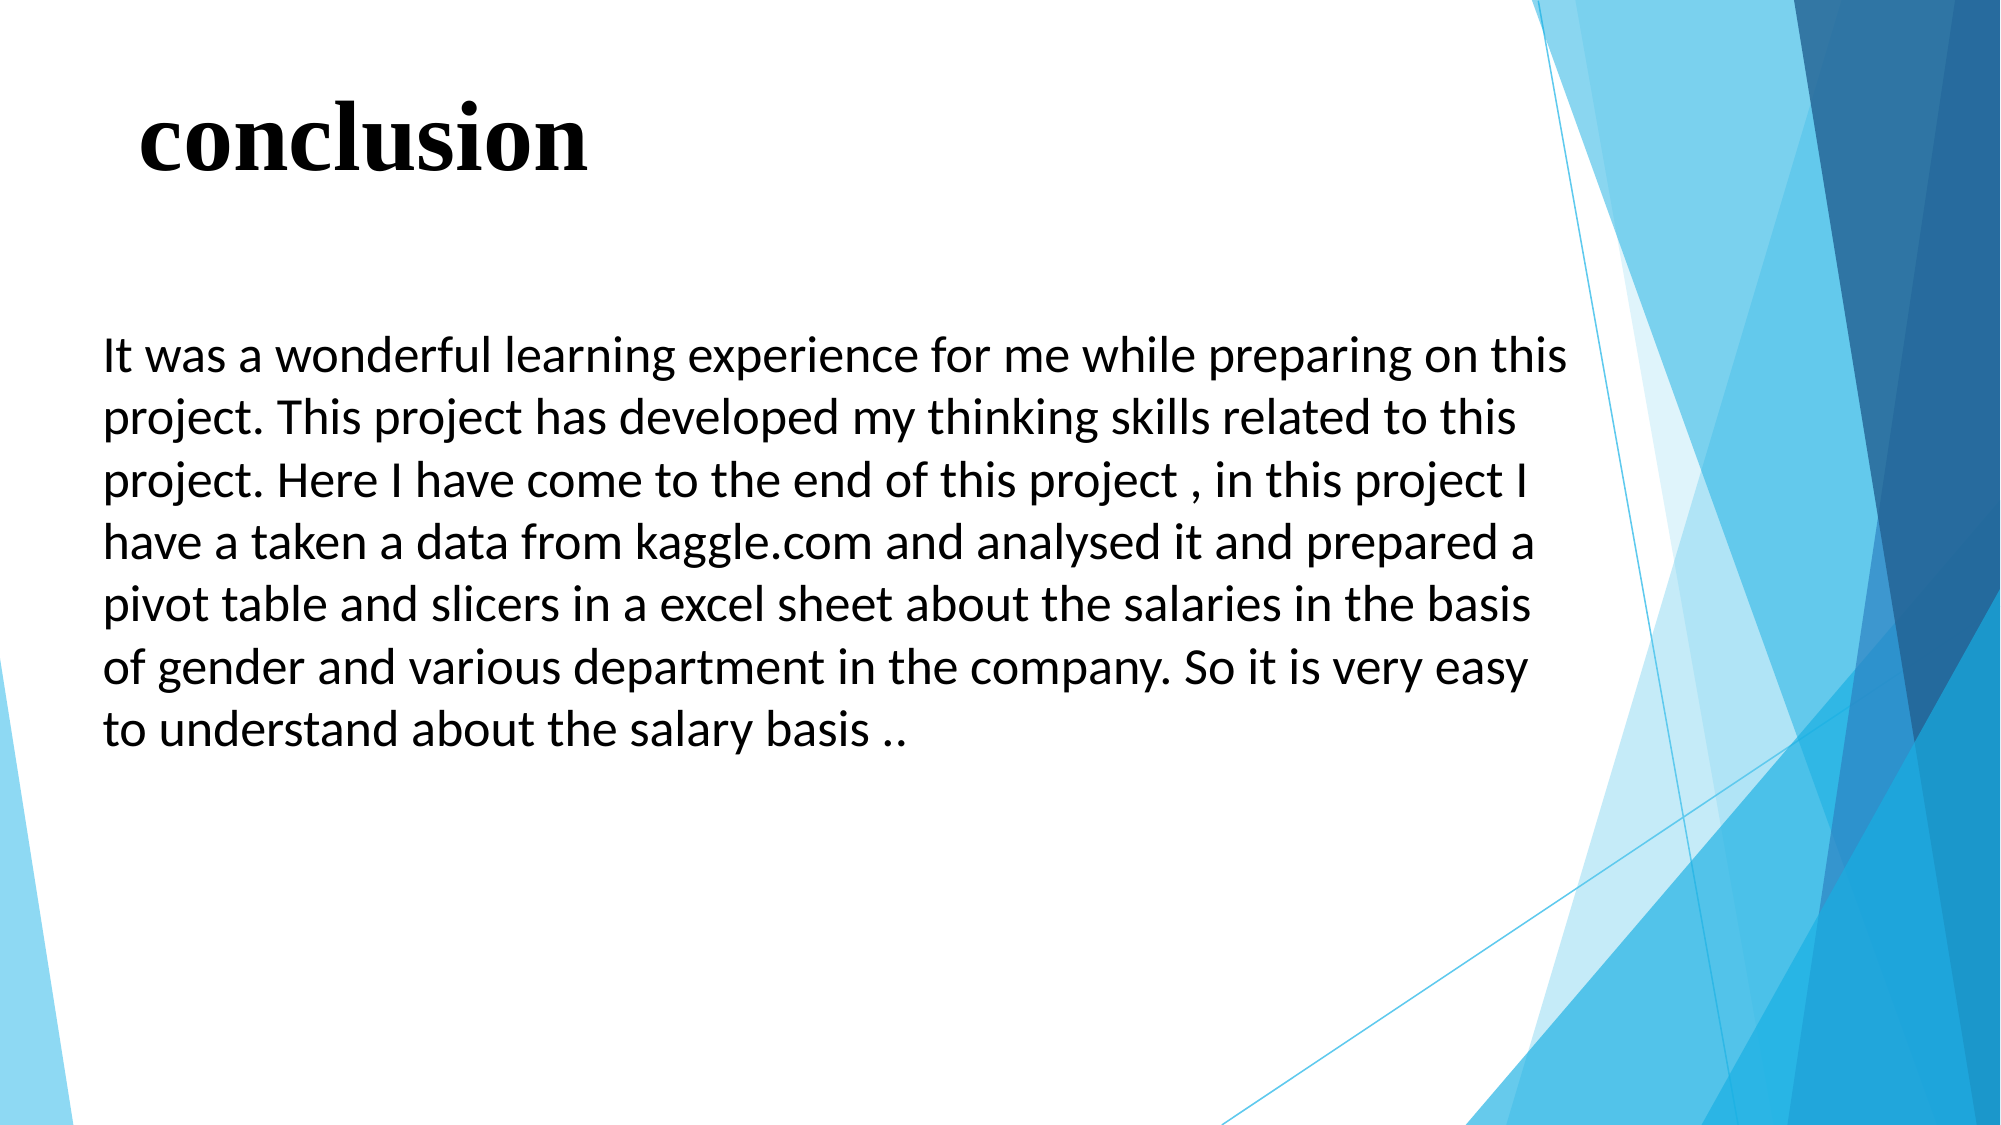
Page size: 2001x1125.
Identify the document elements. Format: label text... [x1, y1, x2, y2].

text_box It was a wonderful learning experience for me while preparing on this project. This project has developed my thinking skills related to this project. Here I have come to the end of this project , in this project I have a taken a data from kaggle.com and analysed it and prepared a pivot table and slicers in a excel sheet about the salaries in the basis of gender and various department in the company. So it is very easy to understand about the salary basis .. [87, 312, 1588, 765]
title conclusion [123, 62, 1877, 189]
